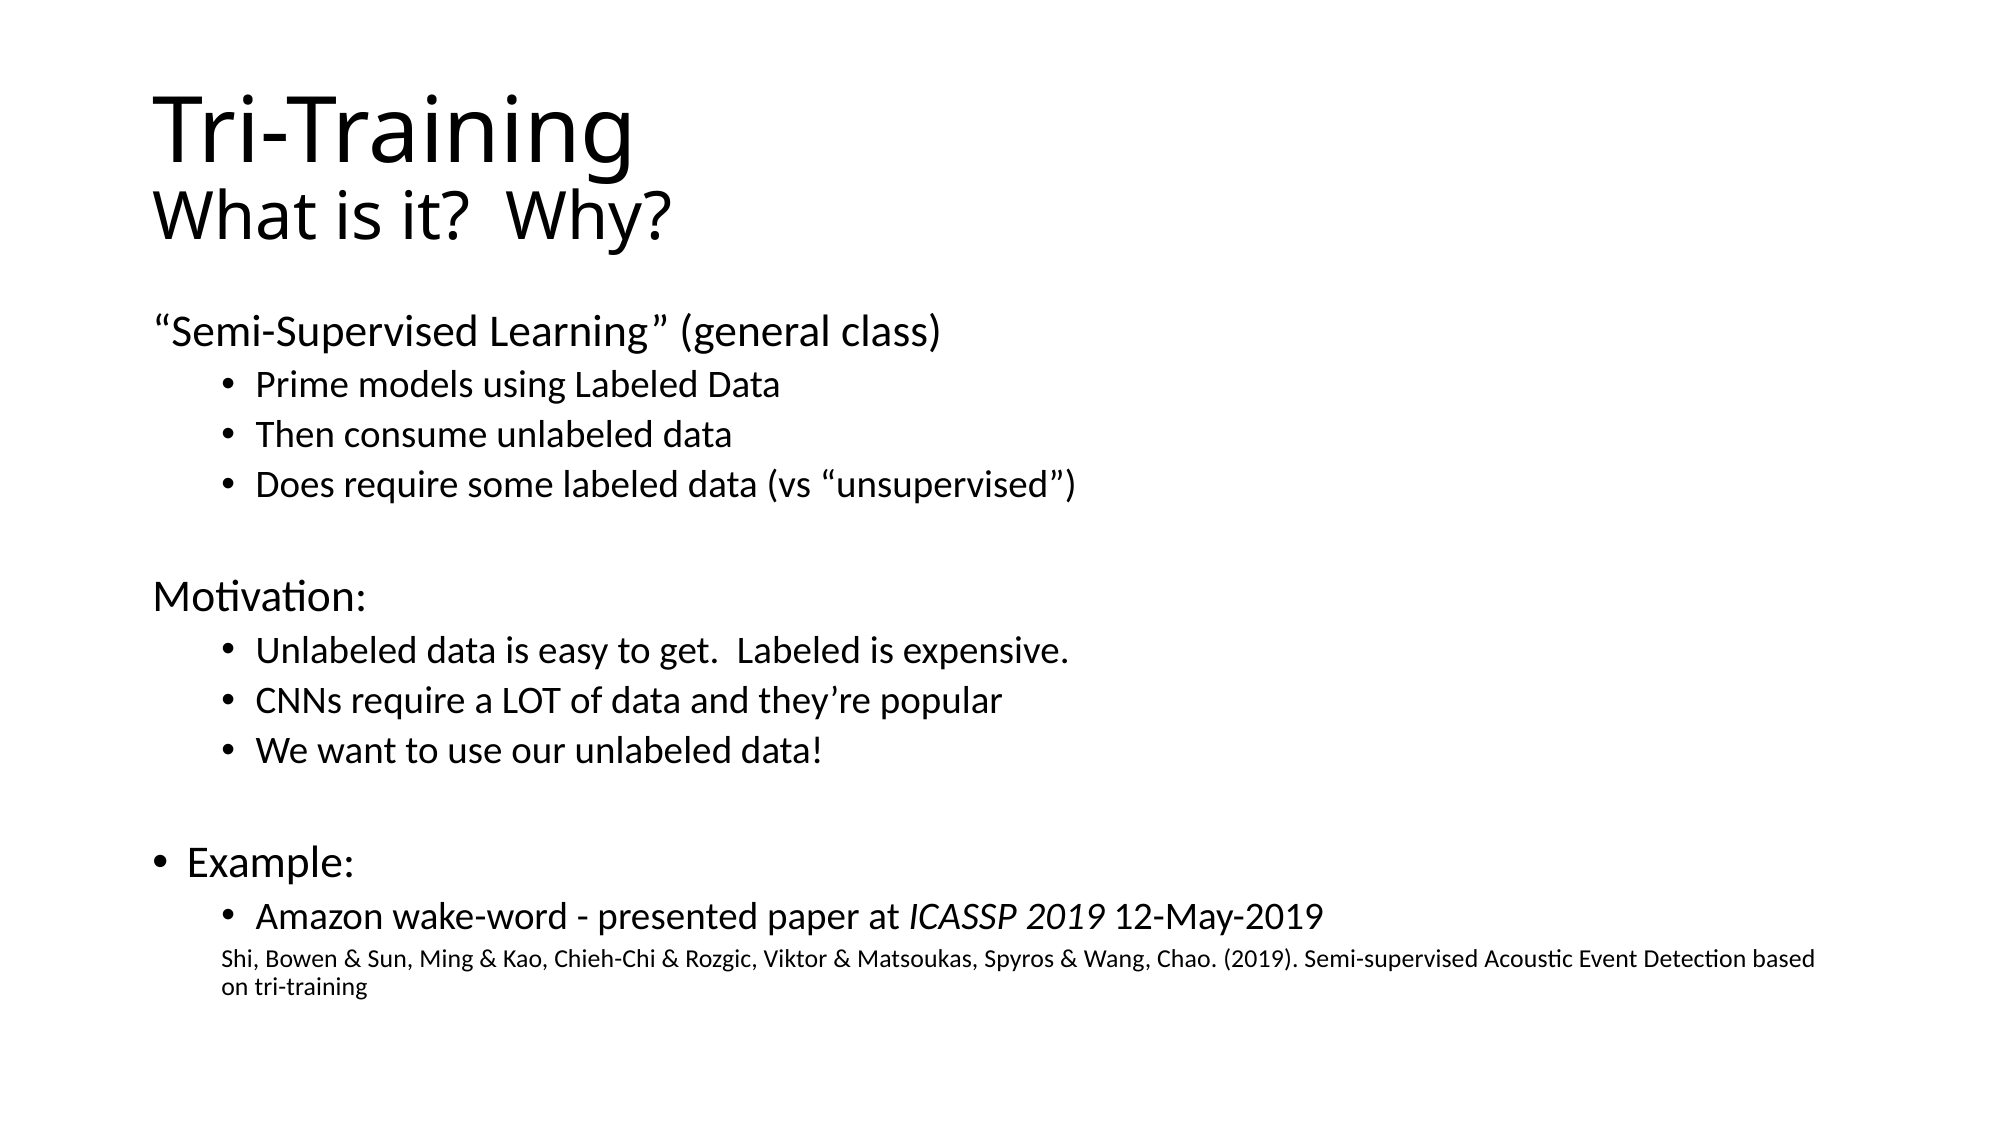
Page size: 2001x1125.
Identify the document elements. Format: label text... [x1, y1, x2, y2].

list “Semi-Supervised Learning” (general class) Prime models using Labeled Data Then consume unlabeled data Does require some labeled data (vs “unsupervised”) Motivation: Unlabeled data is easy to get. Labeled is expensive. CNNs require a LOT of data and they’re popular We want to use our unlabeled data! Example: Amazon wake-word - presented paper at ICASSP 2019 12-May-2019 Shi, Bowen & Sun, Ming & Kao, Chieh-Chi & Rozgic, Viktor & Matsoukas, Spyros & Wang, Chao. (2019). Semi-supervised Acoustic Event Detection based on tri-training [137, 299, 1863, 1014]
title Tri-Training What is it? Why? [137, 59, 1863, 278]
